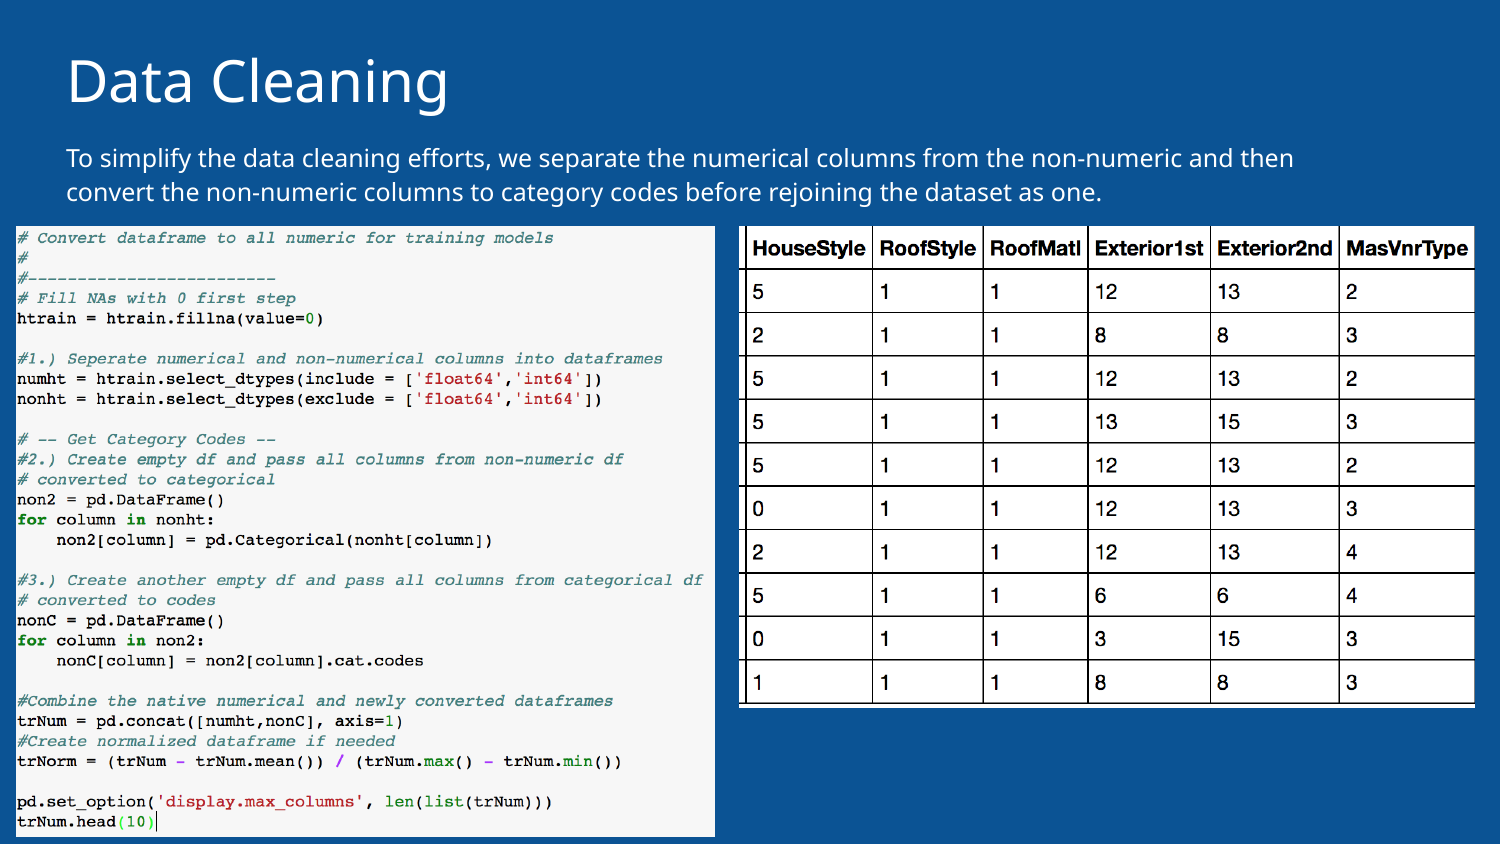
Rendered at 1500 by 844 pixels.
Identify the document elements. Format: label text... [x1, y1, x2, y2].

picture [739, 225, 1476, 708]
list To simplify the data cleaning efforts, we separate the numerical columns from the non-numeric and then convert the non-numeric columns to category codes before rejoining the dataset as one. [51, 122, 1347, 202]
title Data Cleaning [51, 28, 1449, 123]
picture [15, 226, 715, 837]
